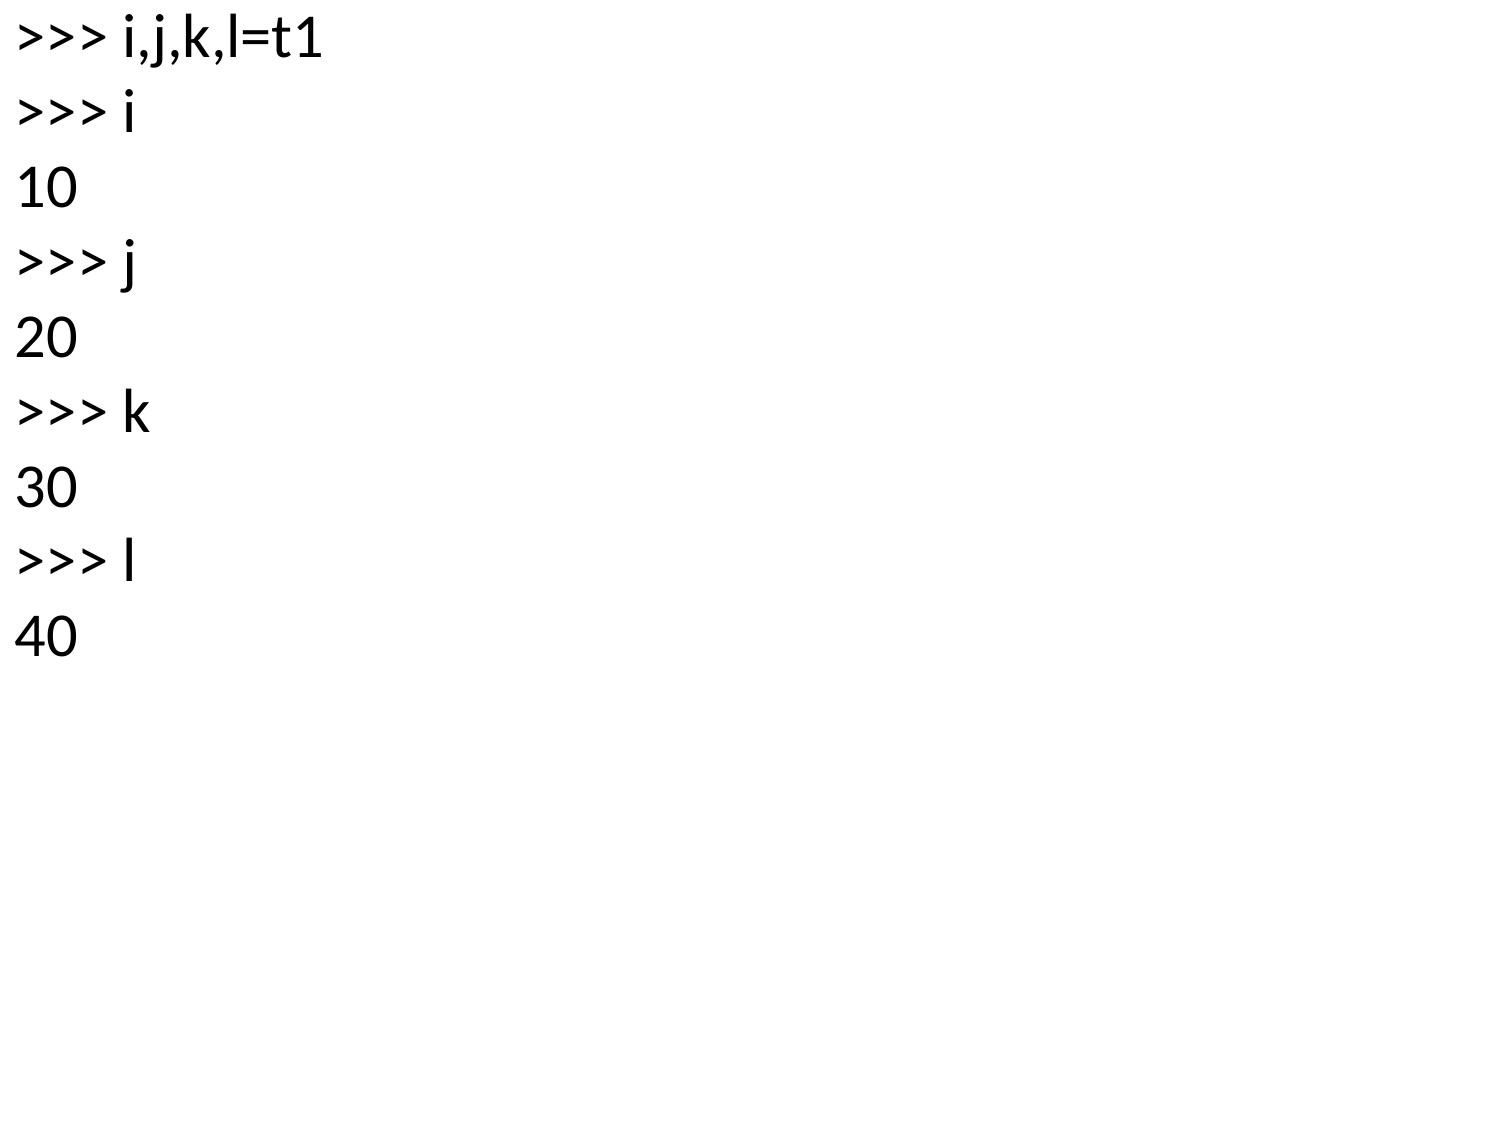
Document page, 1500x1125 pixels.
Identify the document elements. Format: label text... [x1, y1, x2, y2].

text_box >>> i,j,k,l=t1 >>> i 10 >>> j 20 >>> k 30 >>> l 40 [0, 0, 1500, 677]
